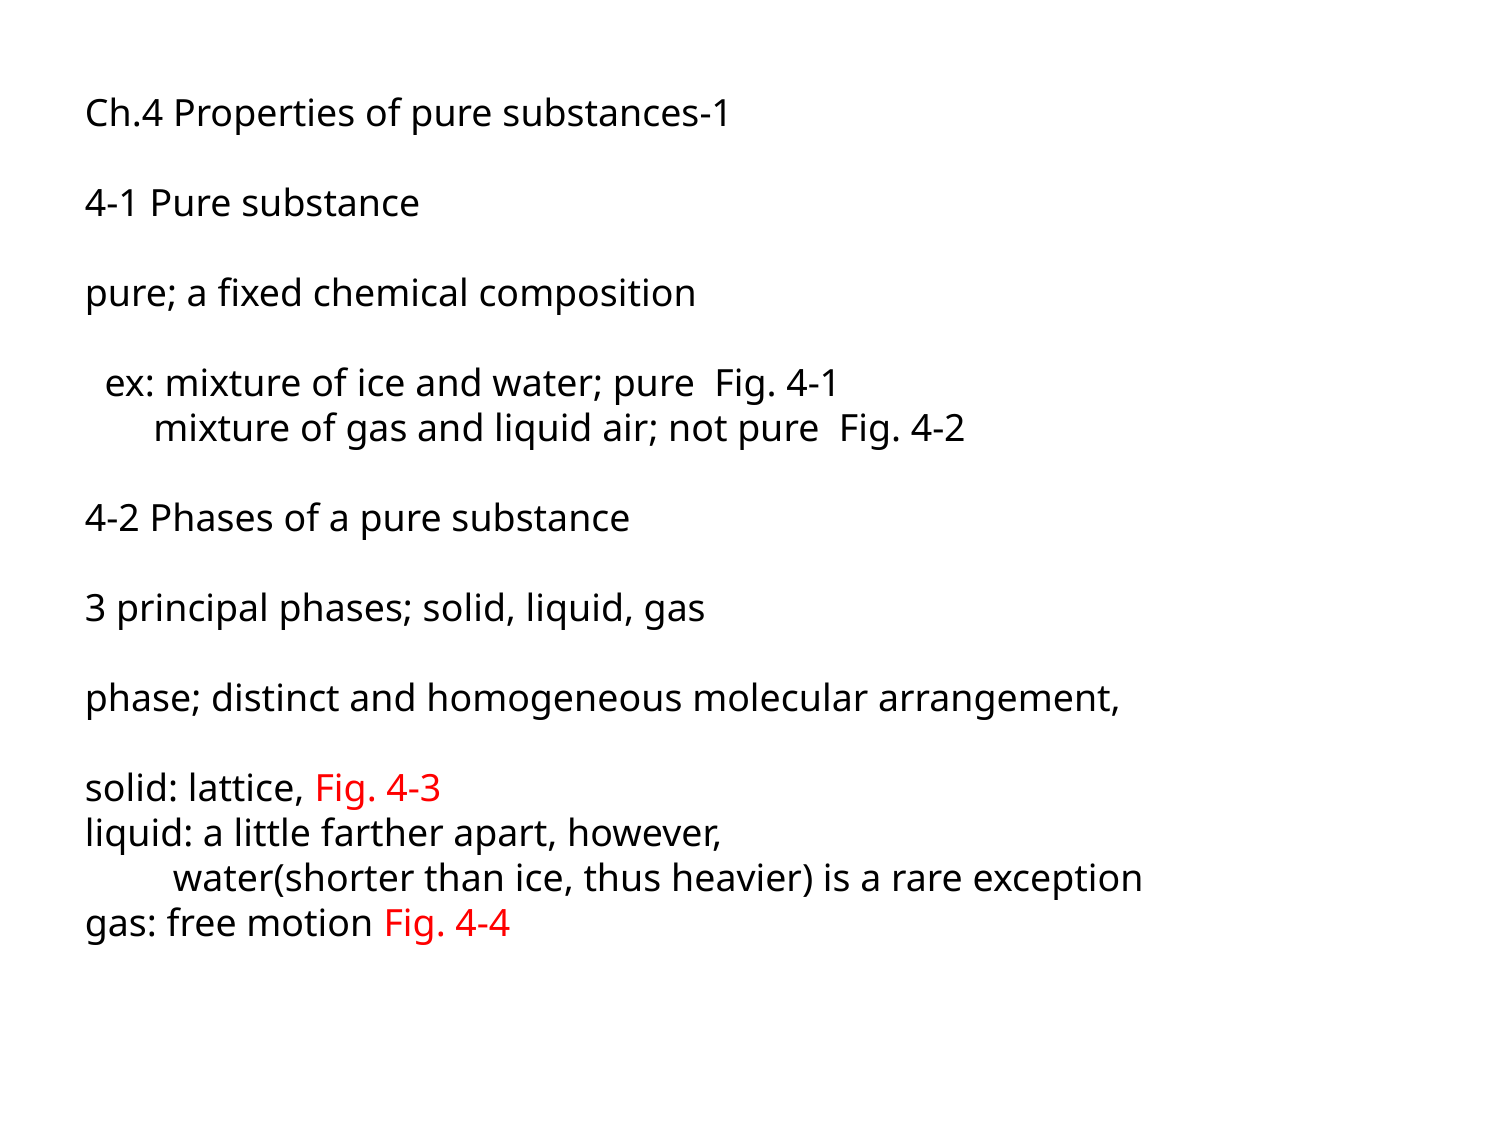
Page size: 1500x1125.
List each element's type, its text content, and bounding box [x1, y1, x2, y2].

text_box Ch.4 Properties of pure substances-1 4-1 Pure substance pure; a fixed chemical composition ex: mixture of ice and water; pure Fig. 4-1 mixture of gas and liquid air; not pure Fig. 4-2 4-2 Phases of a pure substance 3 principal phases; solid, liquid, gas phase; distinct and homogeneous molecular arrangement, solid: lattice, Fig. 4-3 liquid: a little farther apart, however, water(shorter than ice, thus heavier) is a rare exception gas: free motion Fig. 4-4 [70, 81, 1372, 1042]
